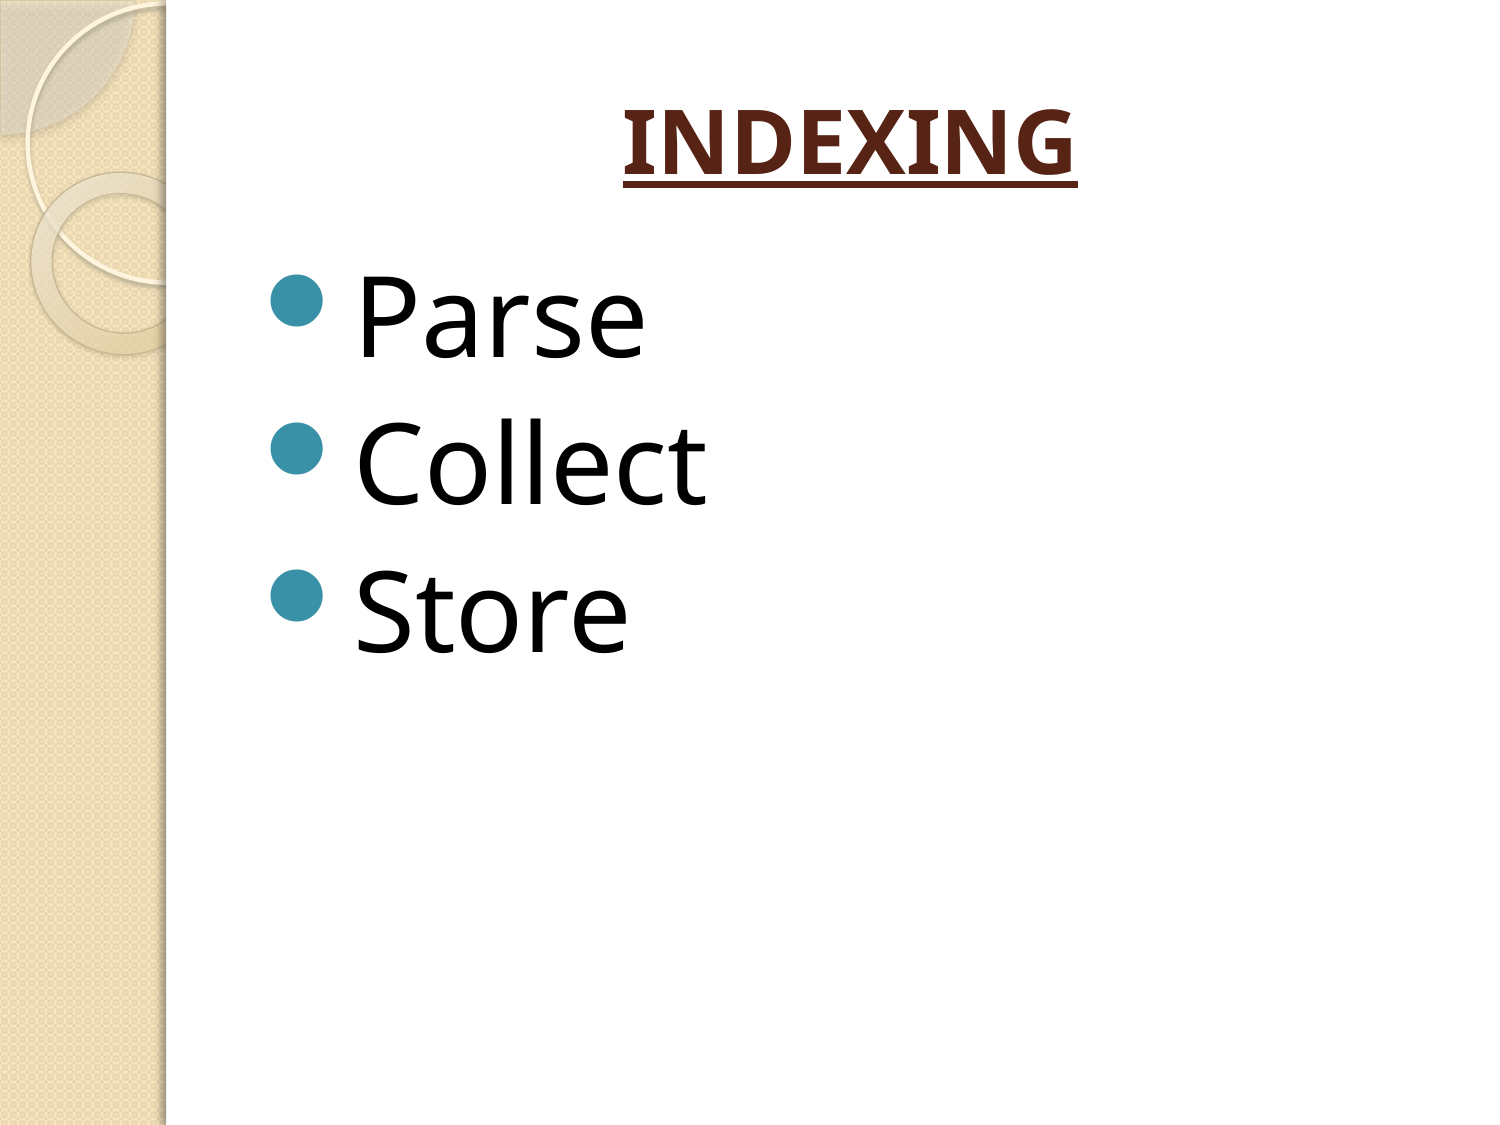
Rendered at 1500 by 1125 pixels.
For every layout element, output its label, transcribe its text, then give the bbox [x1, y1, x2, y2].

title INDEXING [235, 45, 1466, 233]
list Parse Collect Store [235, 237, 1466, 1025]
